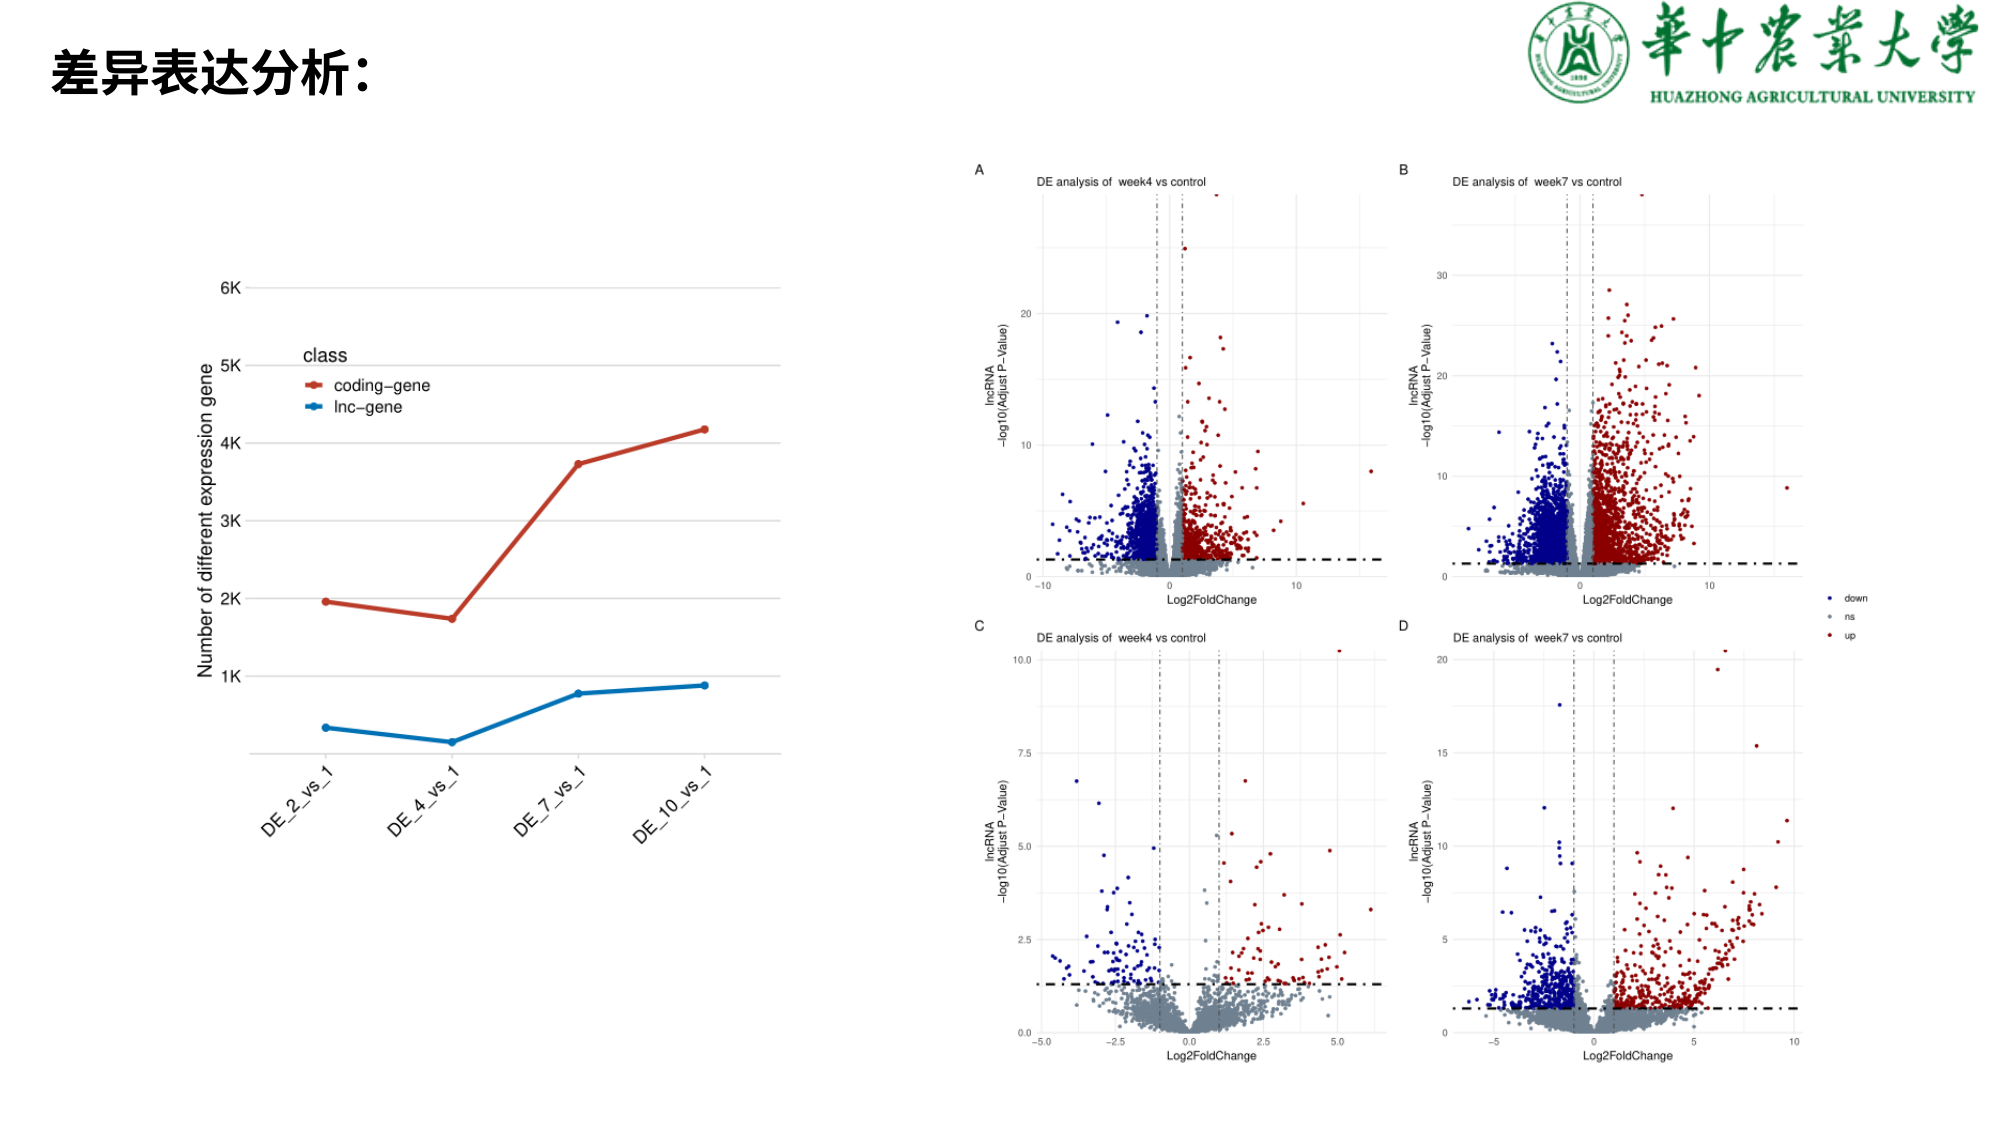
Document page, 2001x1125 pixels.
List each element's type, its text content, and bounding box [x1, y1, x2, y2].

picture [1505, 0, 2000, 106]
text_box 差异表达分析： [35, 33, 1925, 109]
picture [192, 278, 786, 847]
picture [971, 158, 1878, 1069]
